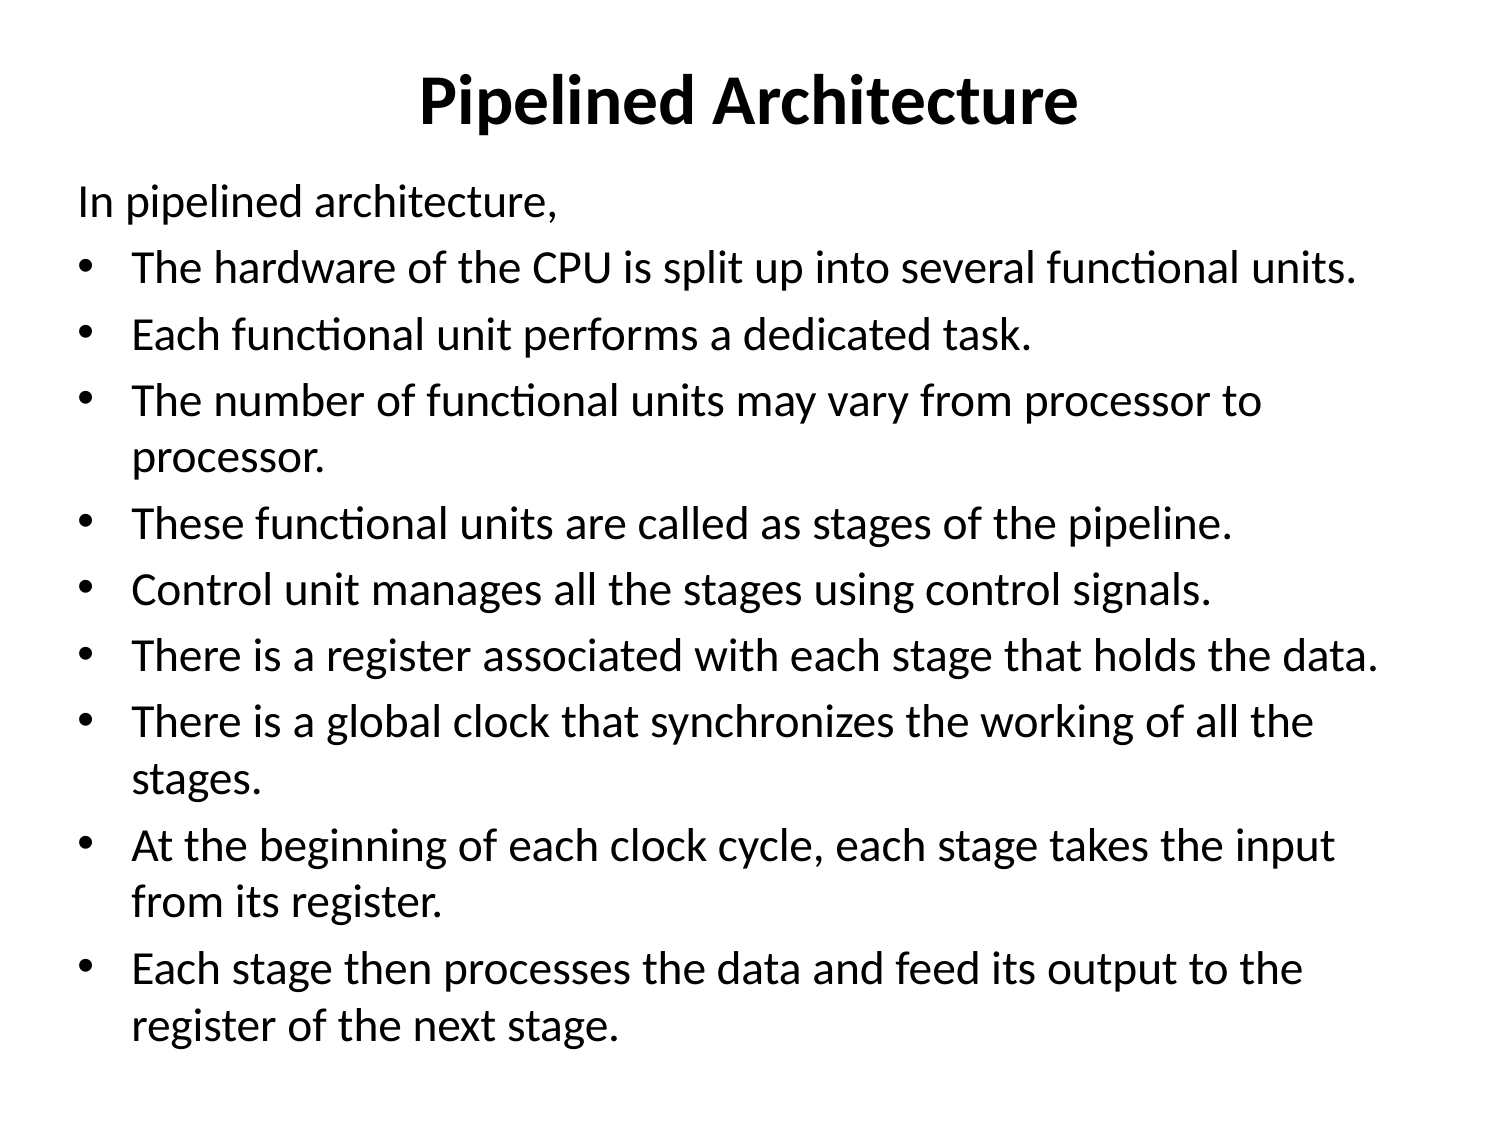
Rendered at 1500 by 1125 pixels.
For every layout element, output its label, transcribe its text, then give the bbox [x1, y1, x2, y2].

title Pipelined Architecture [75, 45, 1425, 162]
list In pipelined architecture, The hardware of the CPU is split up into several functional units. Each functional unit performs a dedicated task. The number of functional units may vary from processor to processor. These functional units are called as stages of the pipeline. Control unit manages all the stages using control signals. There is a register associated with each stage that holds the data. There is a global clock that synchronizes the working of all the stages. At the beginning of each clock cycle, each stage takes the input from its register. Each stage then processes the data and feed its output to the register of the next stage. [62, 162, 1438, 1063]
